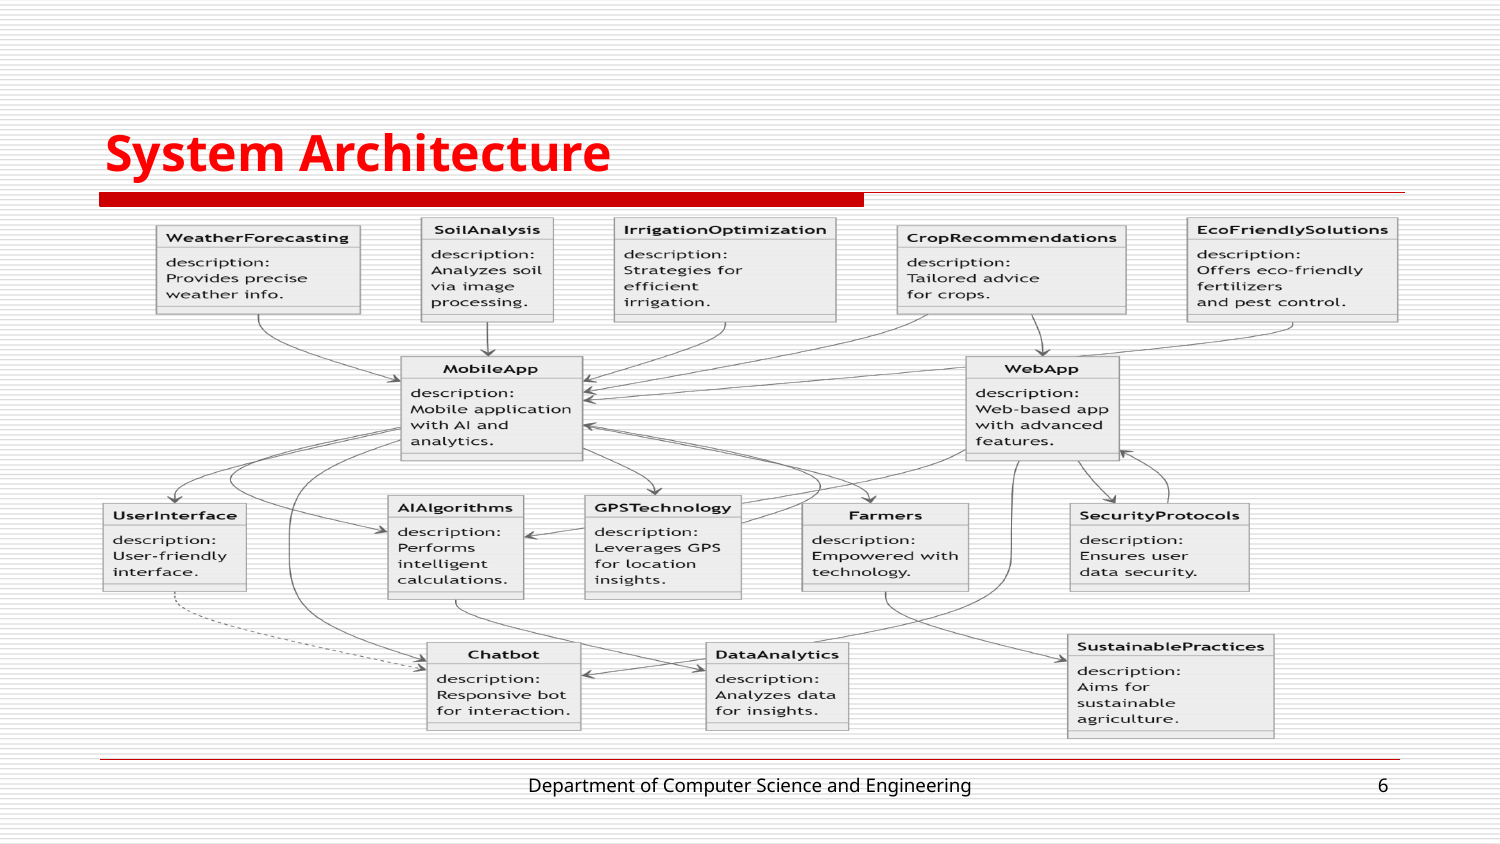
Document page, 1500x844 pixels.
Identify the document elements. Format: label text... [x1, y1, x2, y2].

picture [0, 0, 1500, 844]
slide_number ‹#› [1074, 768, 1400, 827]
footer Department of Computer Science and Engineering [512, 768, 988, 827]
title System Architecture [94, 37, 1407, 188]
